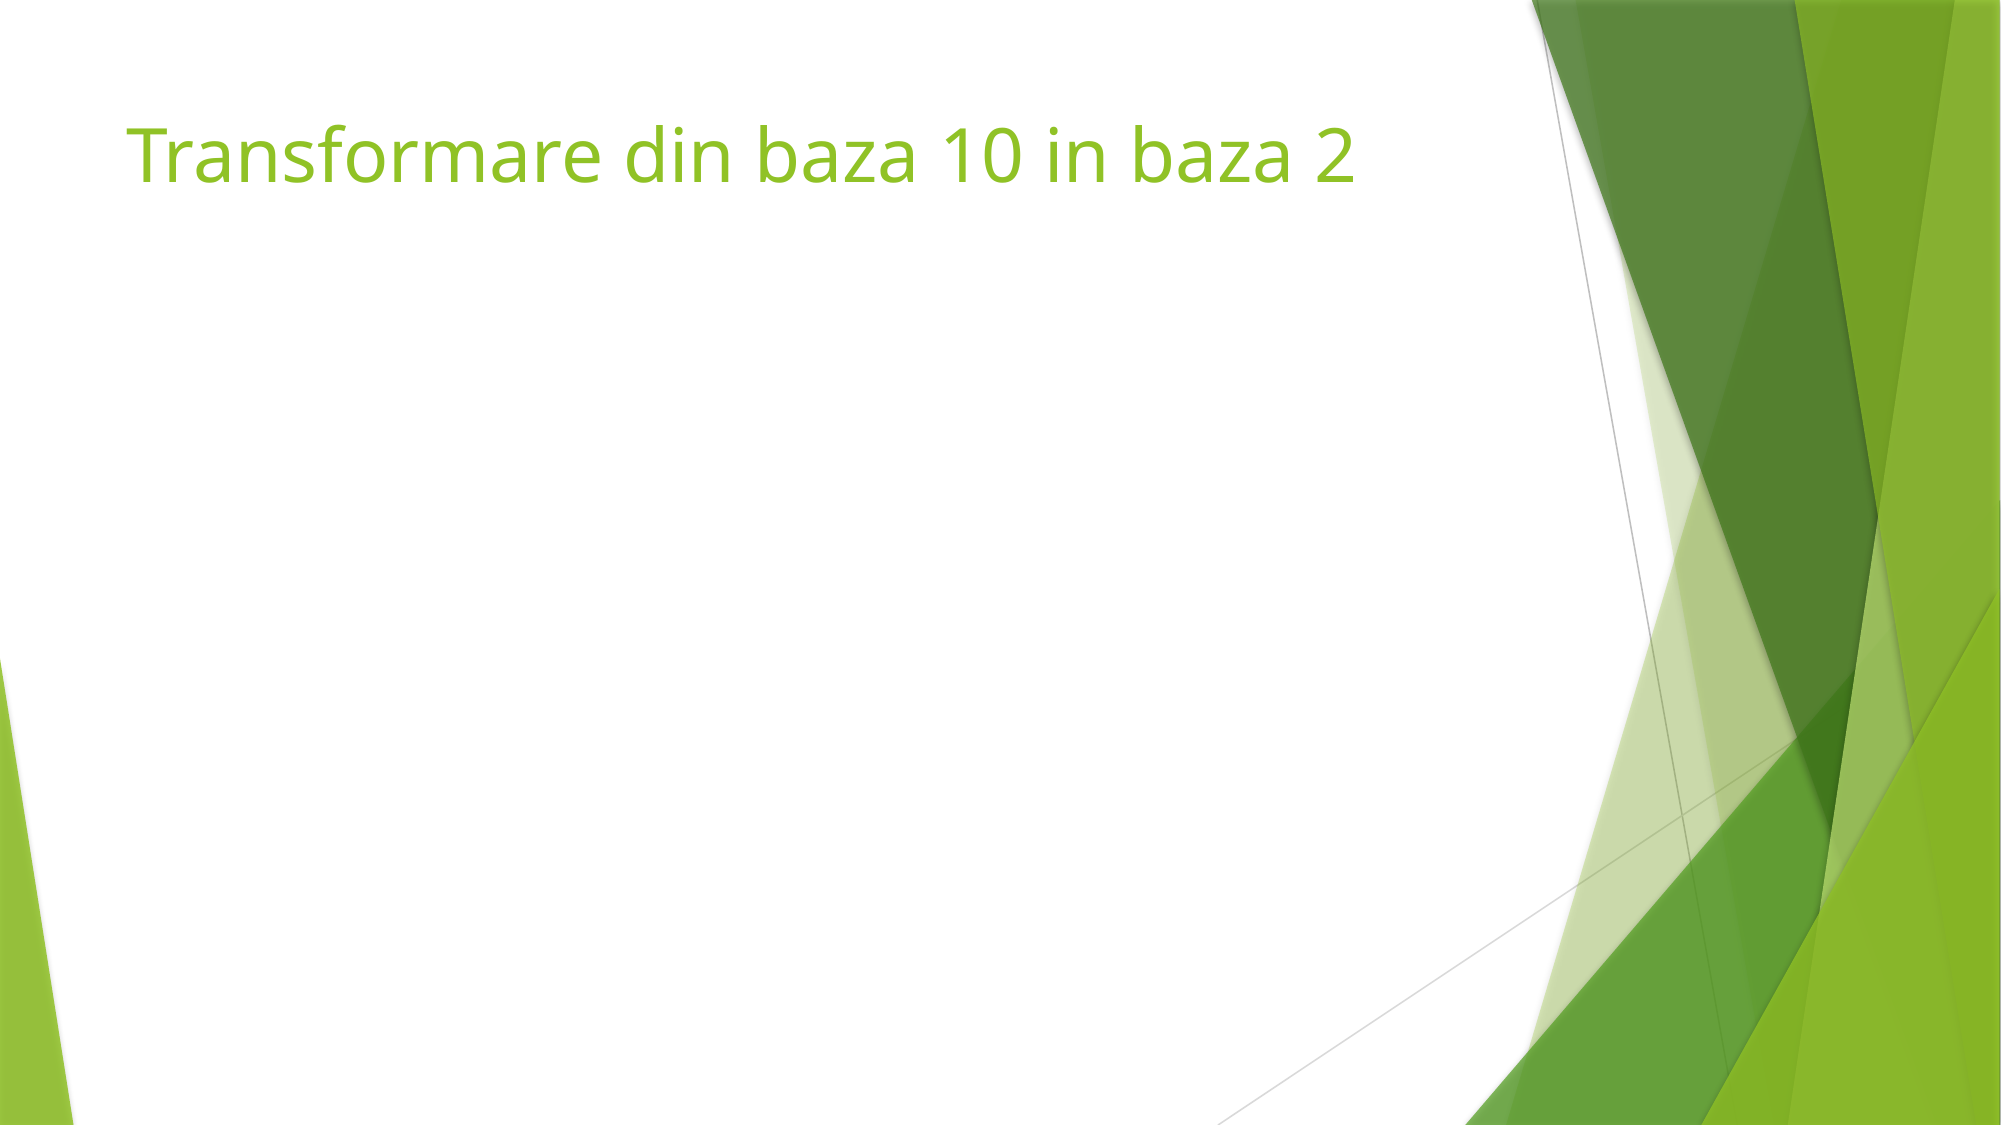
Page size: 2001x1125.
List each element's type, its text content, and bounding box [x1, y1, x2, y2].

title Transformare din baza 10 in baza 2 [111, 99, 1522, 317]
